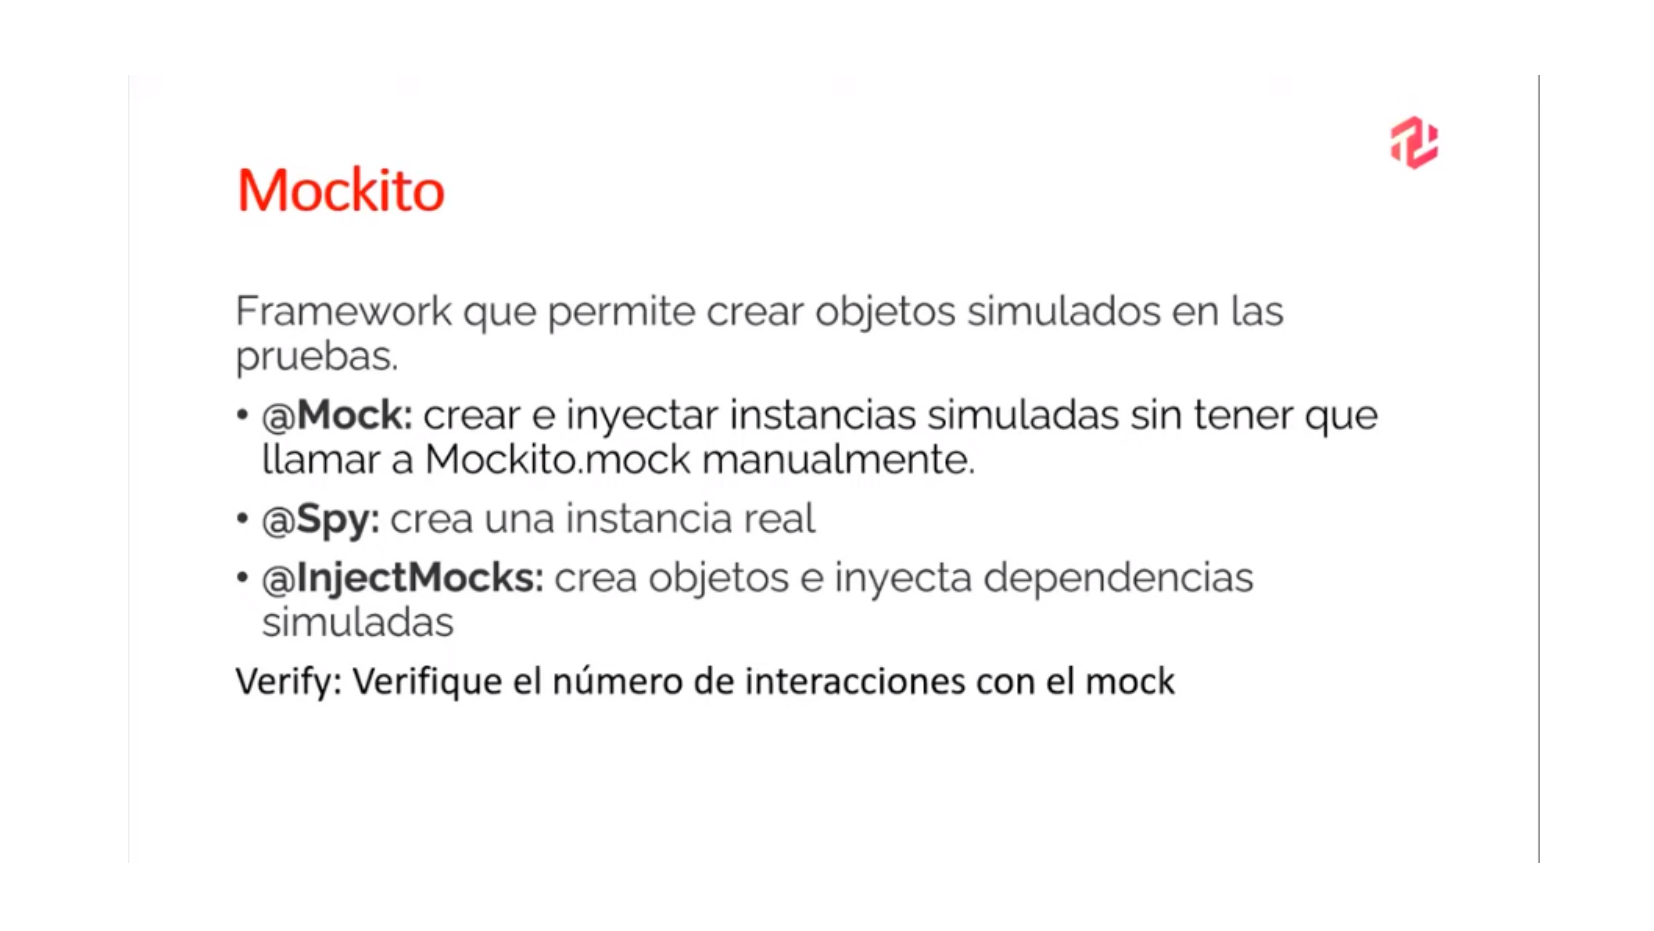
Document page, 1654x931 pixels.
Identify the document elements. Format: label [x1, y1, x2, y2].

picture [128, 74, 1540, 863]
